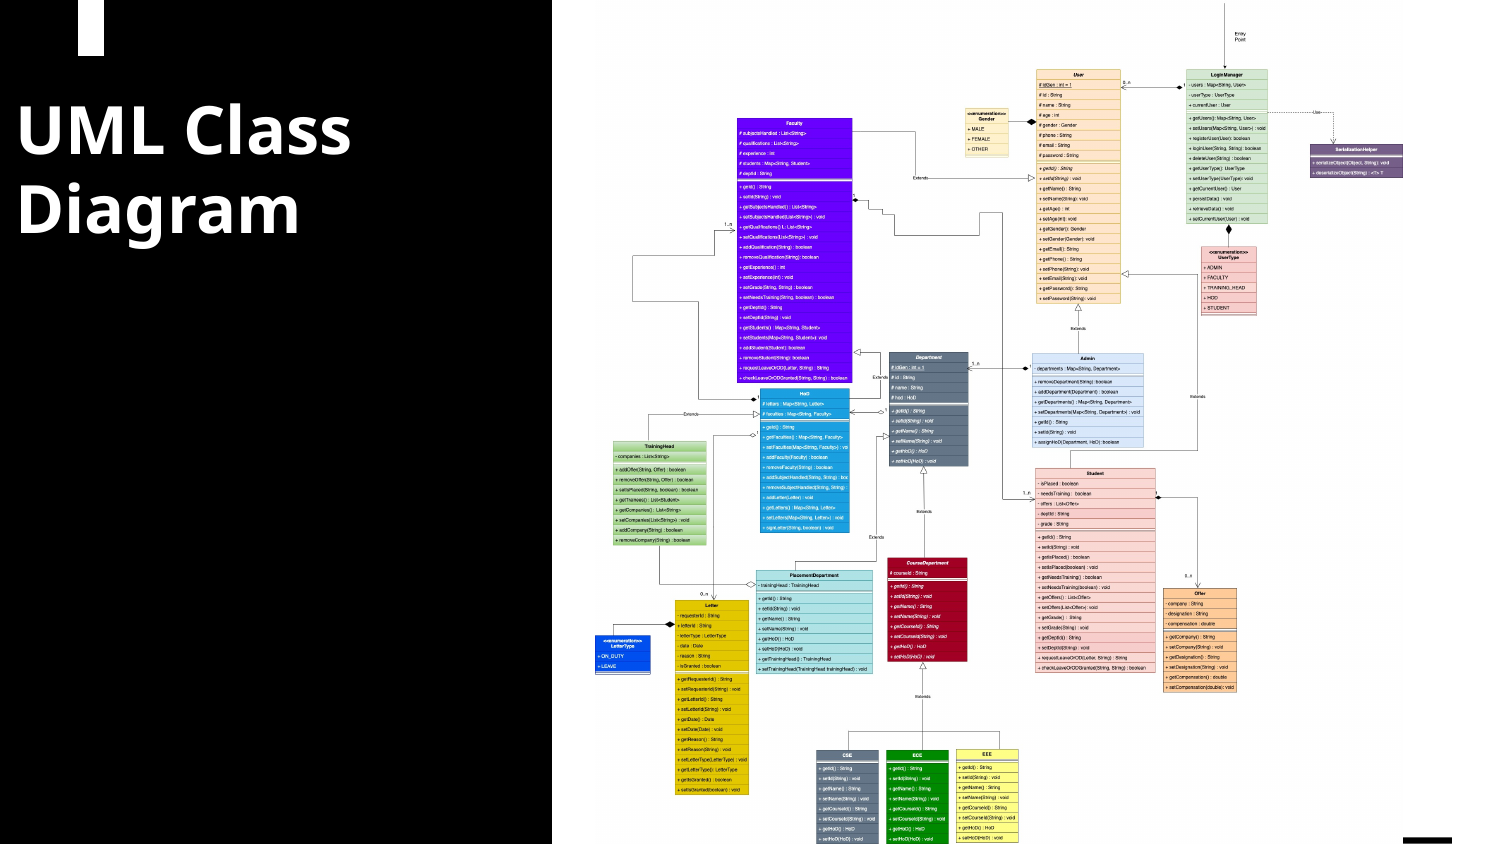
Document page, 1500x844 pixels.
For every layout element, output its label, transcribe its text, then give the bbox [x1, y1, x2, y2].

picture [595, 0, 1403, 844]
title UML Class Diagram [0, 79, 531, 178]
